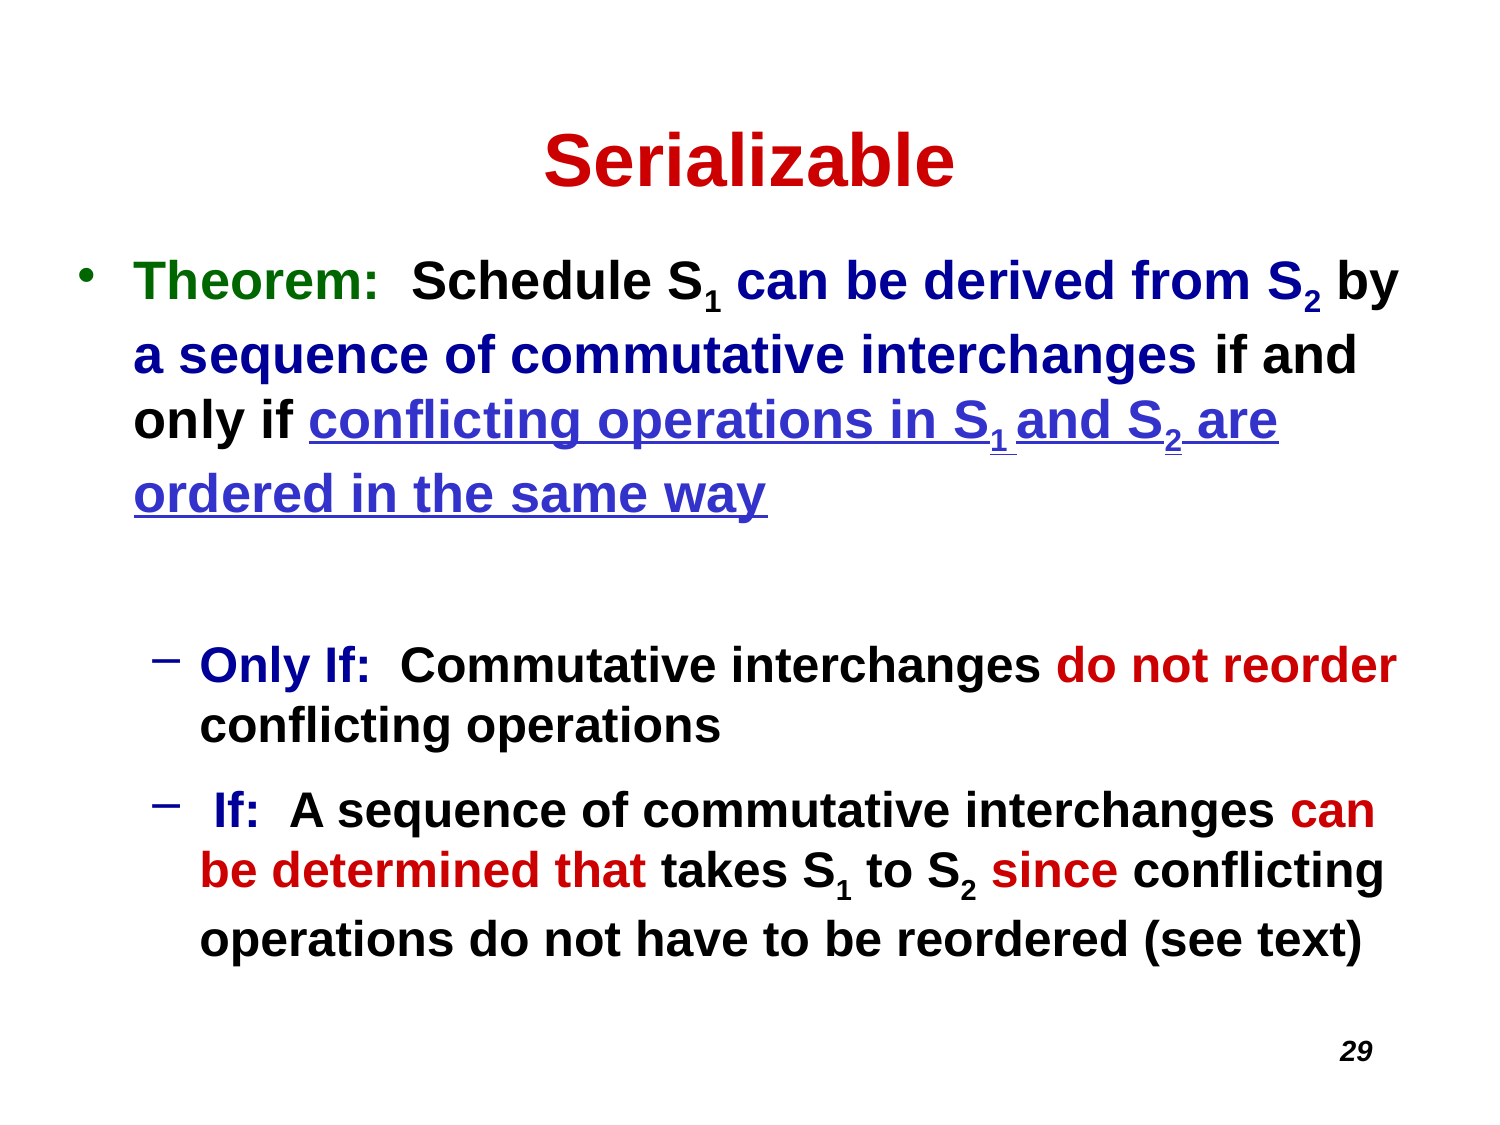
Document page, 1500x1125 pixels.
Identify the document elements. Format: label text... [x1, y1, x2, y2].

title Serializable [112, 62, 1388, 237]
text_box [1074, 1026, 1388, 1100]
list Theorem: Schedule S1 can be derived from S2 by a sequence of commutative interchanges if and only if conflicting operations in S1 and S2 are ordered in the same way Only If: Commutative interchanges do not reorder conflicting operations If: A sequence of commutative interchanges can be determined that takes S1 to S2 since conflicting operations do not have to be reordered (see text) [62, 237, 1451, 1026]
